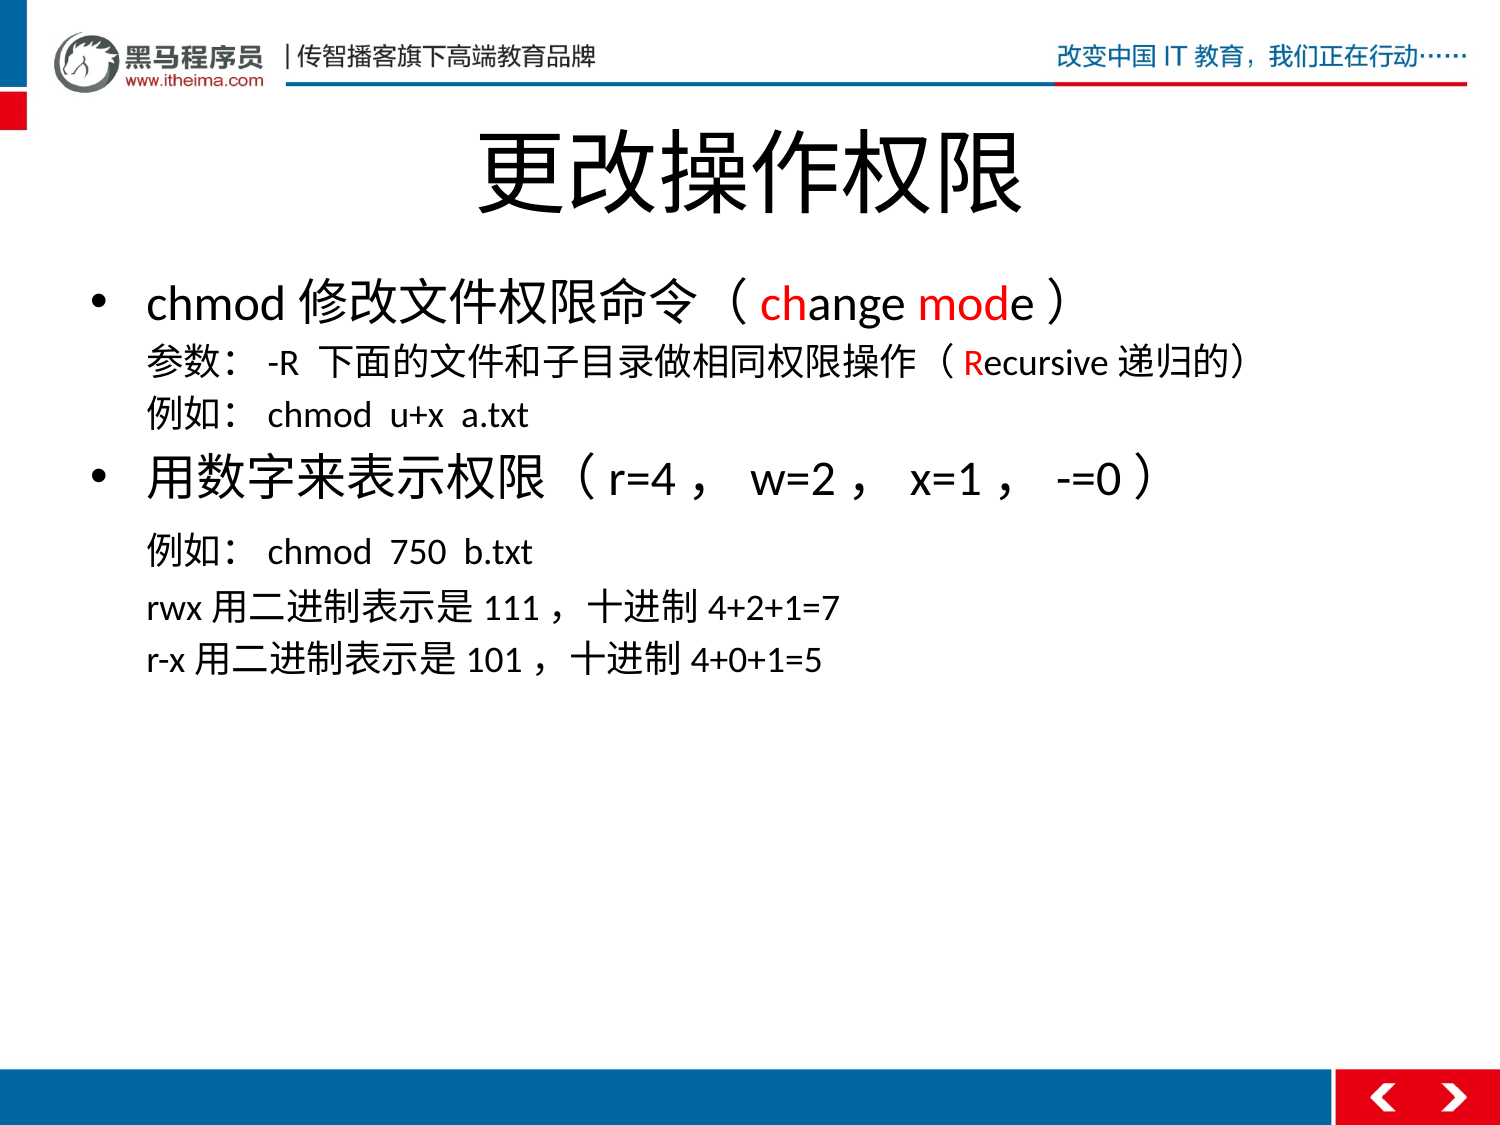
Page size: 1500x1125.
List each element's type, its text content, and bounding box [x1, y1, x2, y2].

title 更改操作权限 [75, 45, 1425, 233]
list chmod修改文件权限命令（change mode） 参数：-R 下面的文件和子目录做相同权限操作（Recursive递归的） 例如：chmod u+x a.txt 用数字来表示权限（r=4，w=2，x=1，-=0） 例如：chmod 750 b.txt rwx用二进制表示是111，十进制4+2+1=7 r-x用二进制表示是101，十进制4+0+1=5 [75, 262, 1425, 1005]
picture [0, 0, 1500, 1125]
